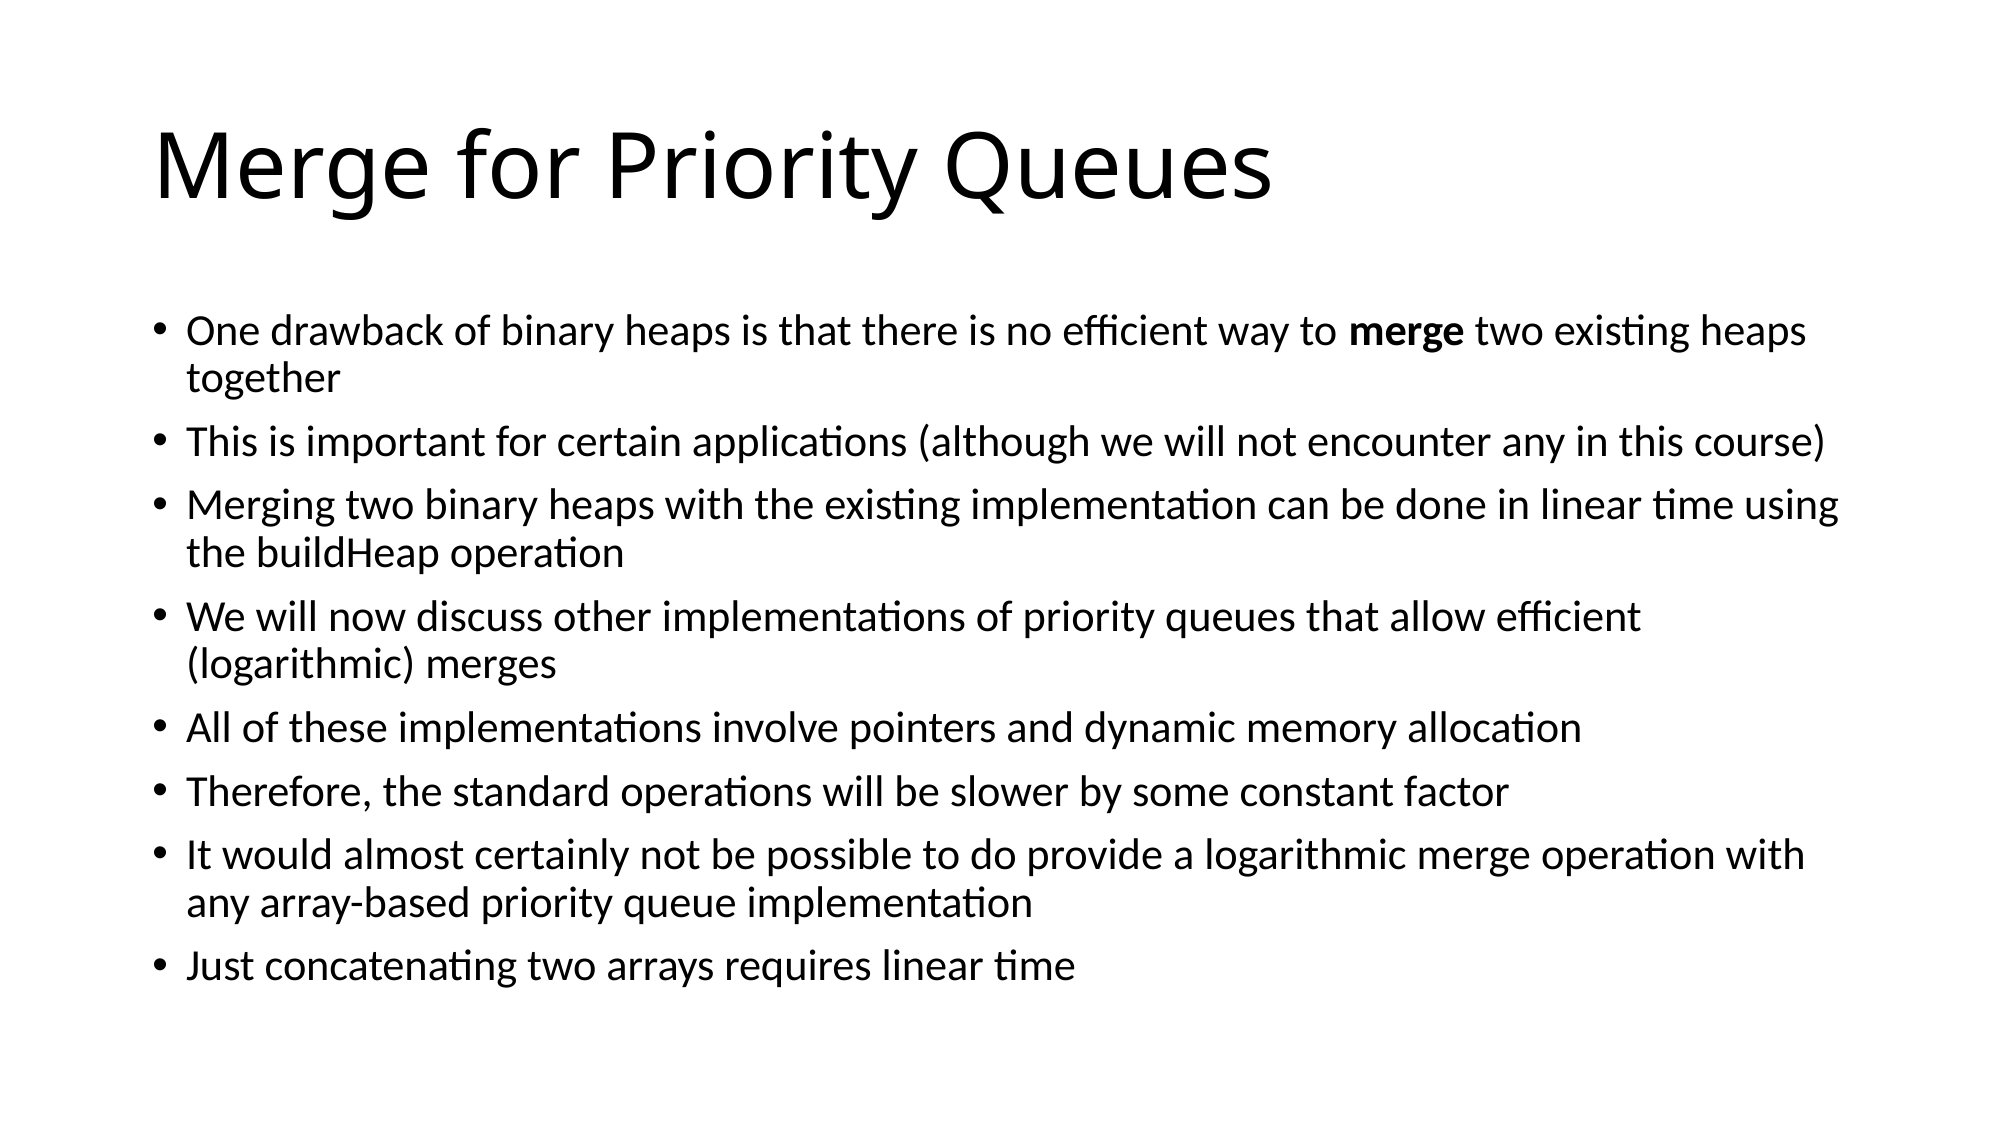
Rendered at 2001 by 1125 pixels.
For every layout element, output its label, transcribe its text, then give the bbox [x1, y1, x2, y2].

title Merge for Priority Queues [137, 59, 1863, 278]
list One drawback of binary heaps is that there is no efficient way to merge two existing heaps together This is important for certain applications (although we will not encounter any in this course) Merging two binary heaps with the existing implementation can be done in linear time using the buildHeap operation We will now discuss other implementations of priority queues that allow efficient (logarithmic) merges All of these implementations involve pointers and dynamic memory allocation Therefore, the standard operations will be slower by some constant factor It would almost certainly not be possible to do provide a logarithmic merge operation with any array-based priority queue implementation Just concatenating two arrays requires linear time [137, 299, 1863, 1014]
